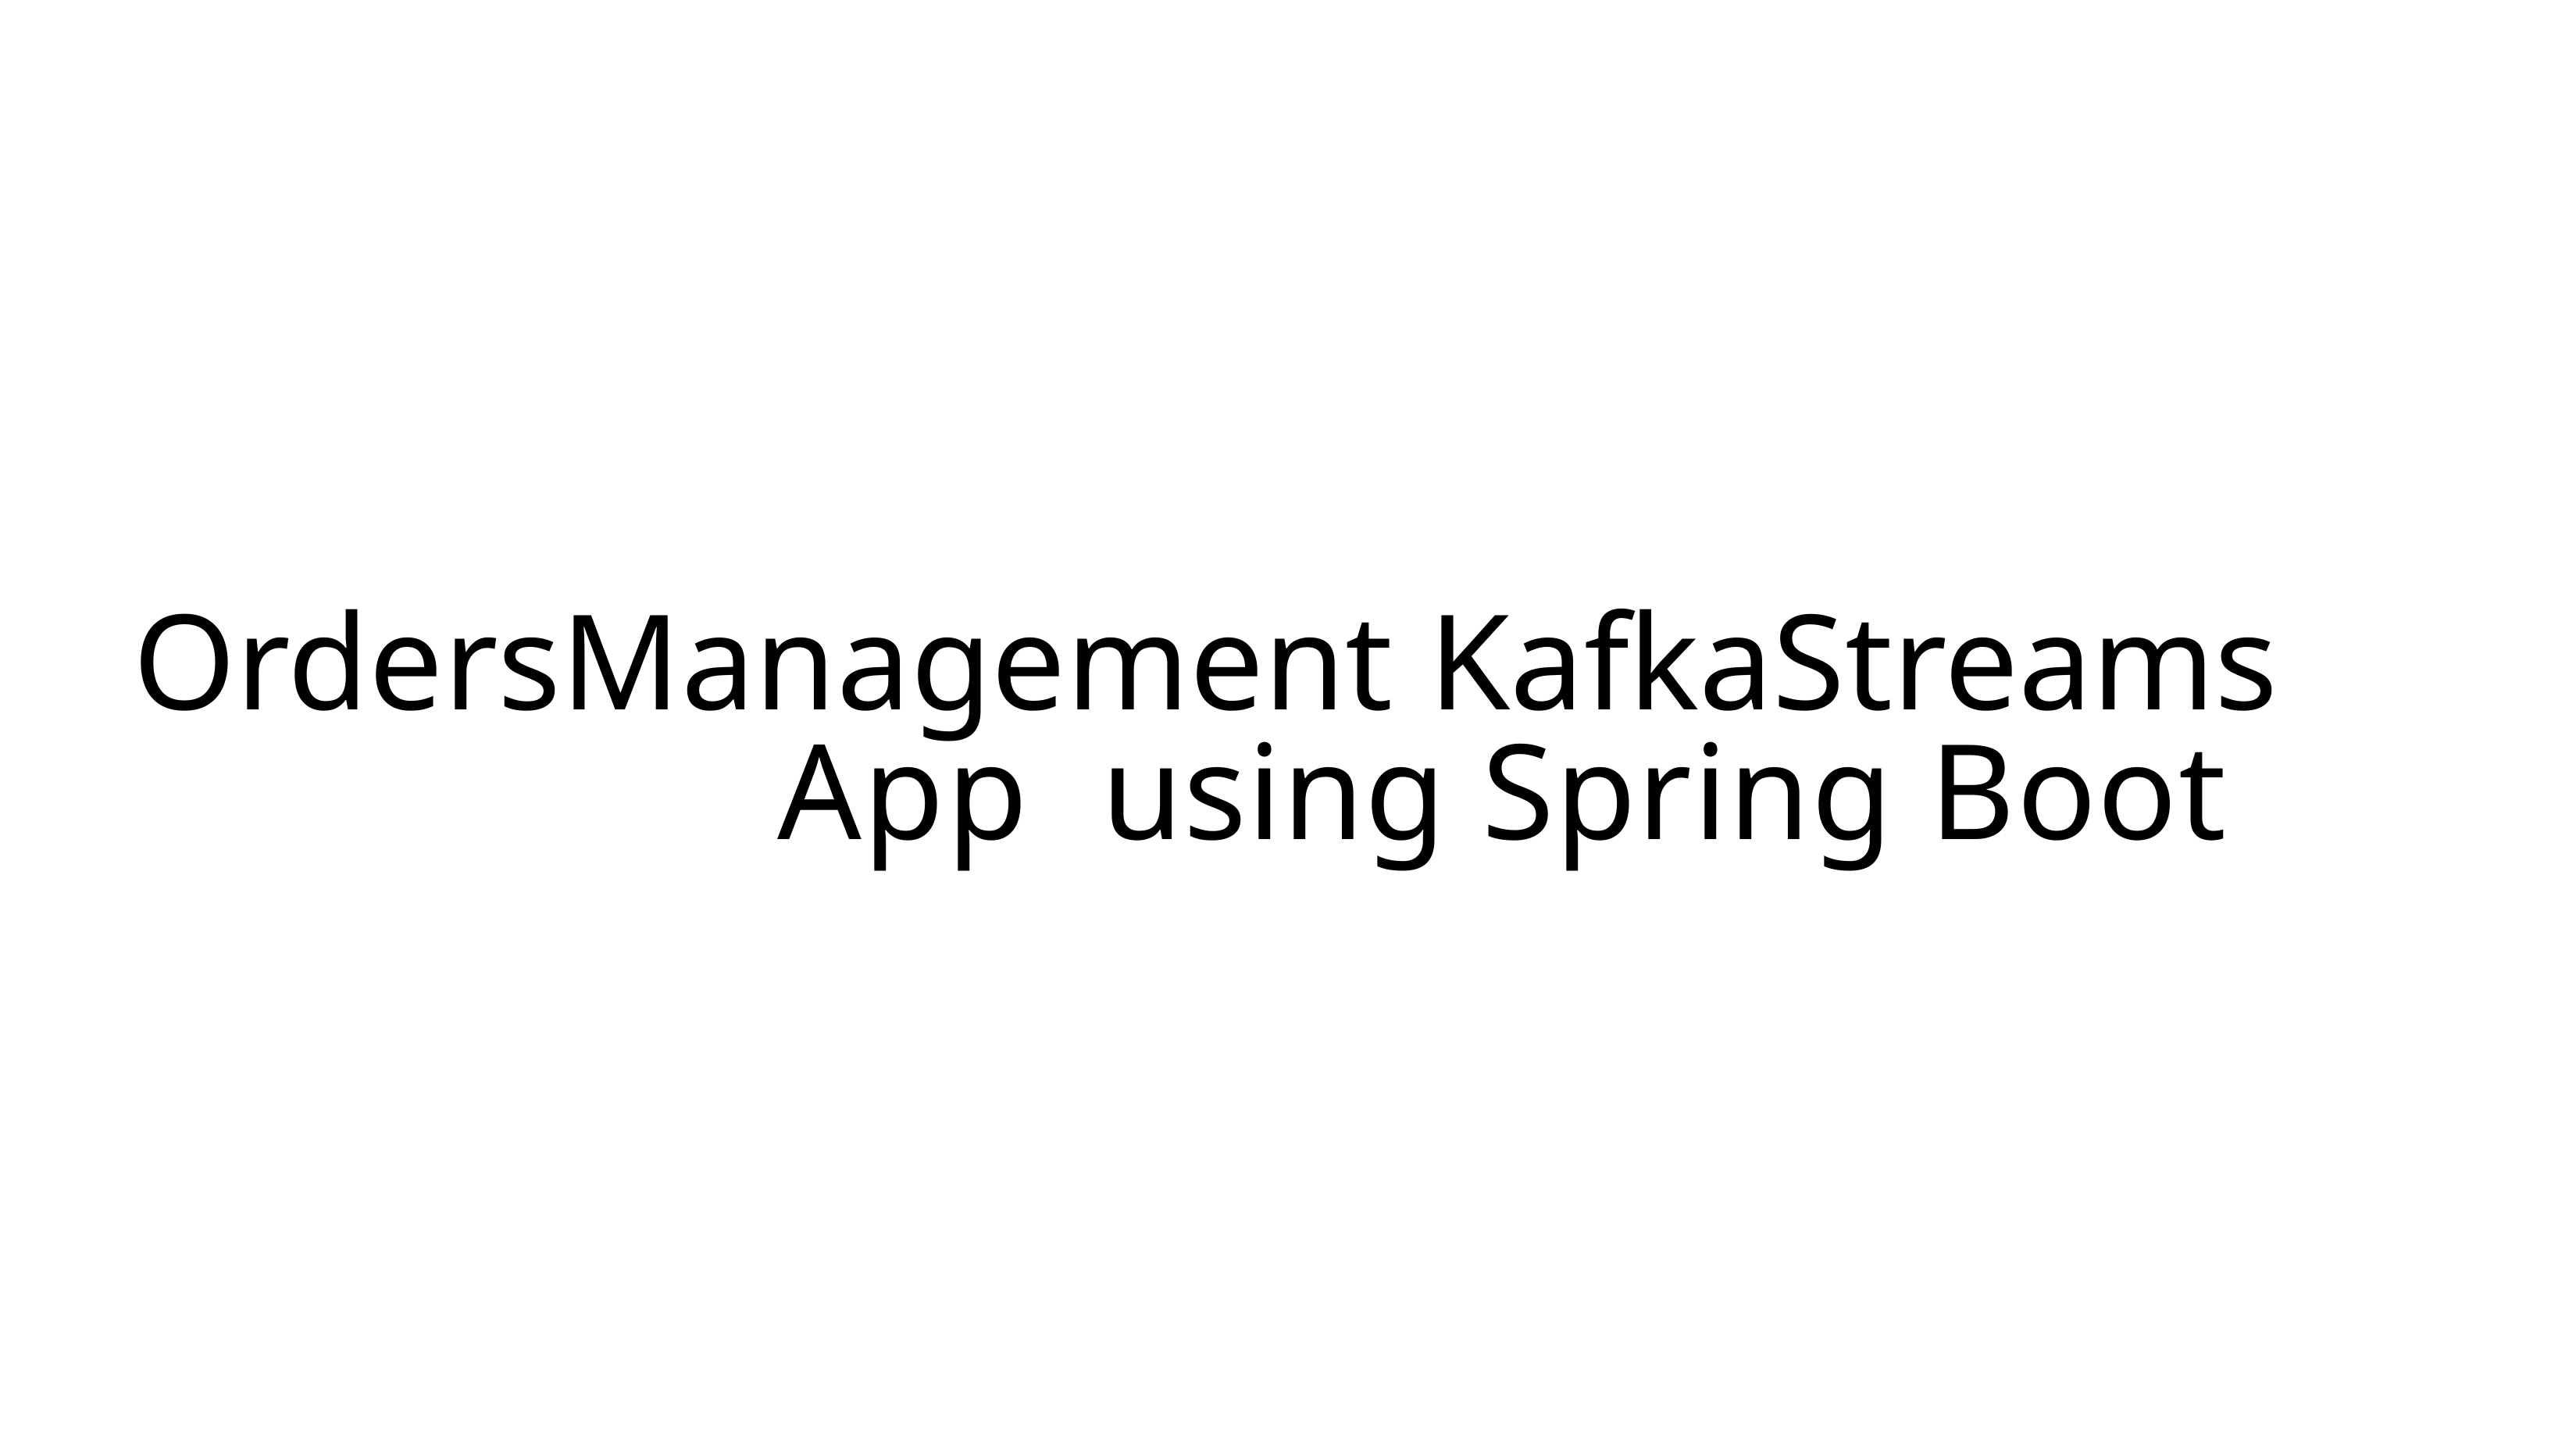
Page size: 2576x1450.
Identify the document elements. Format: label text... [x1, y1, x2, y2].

title OrdersManagement KafkaStreams App using Spring Boot [131, 576, 2445, 866]
